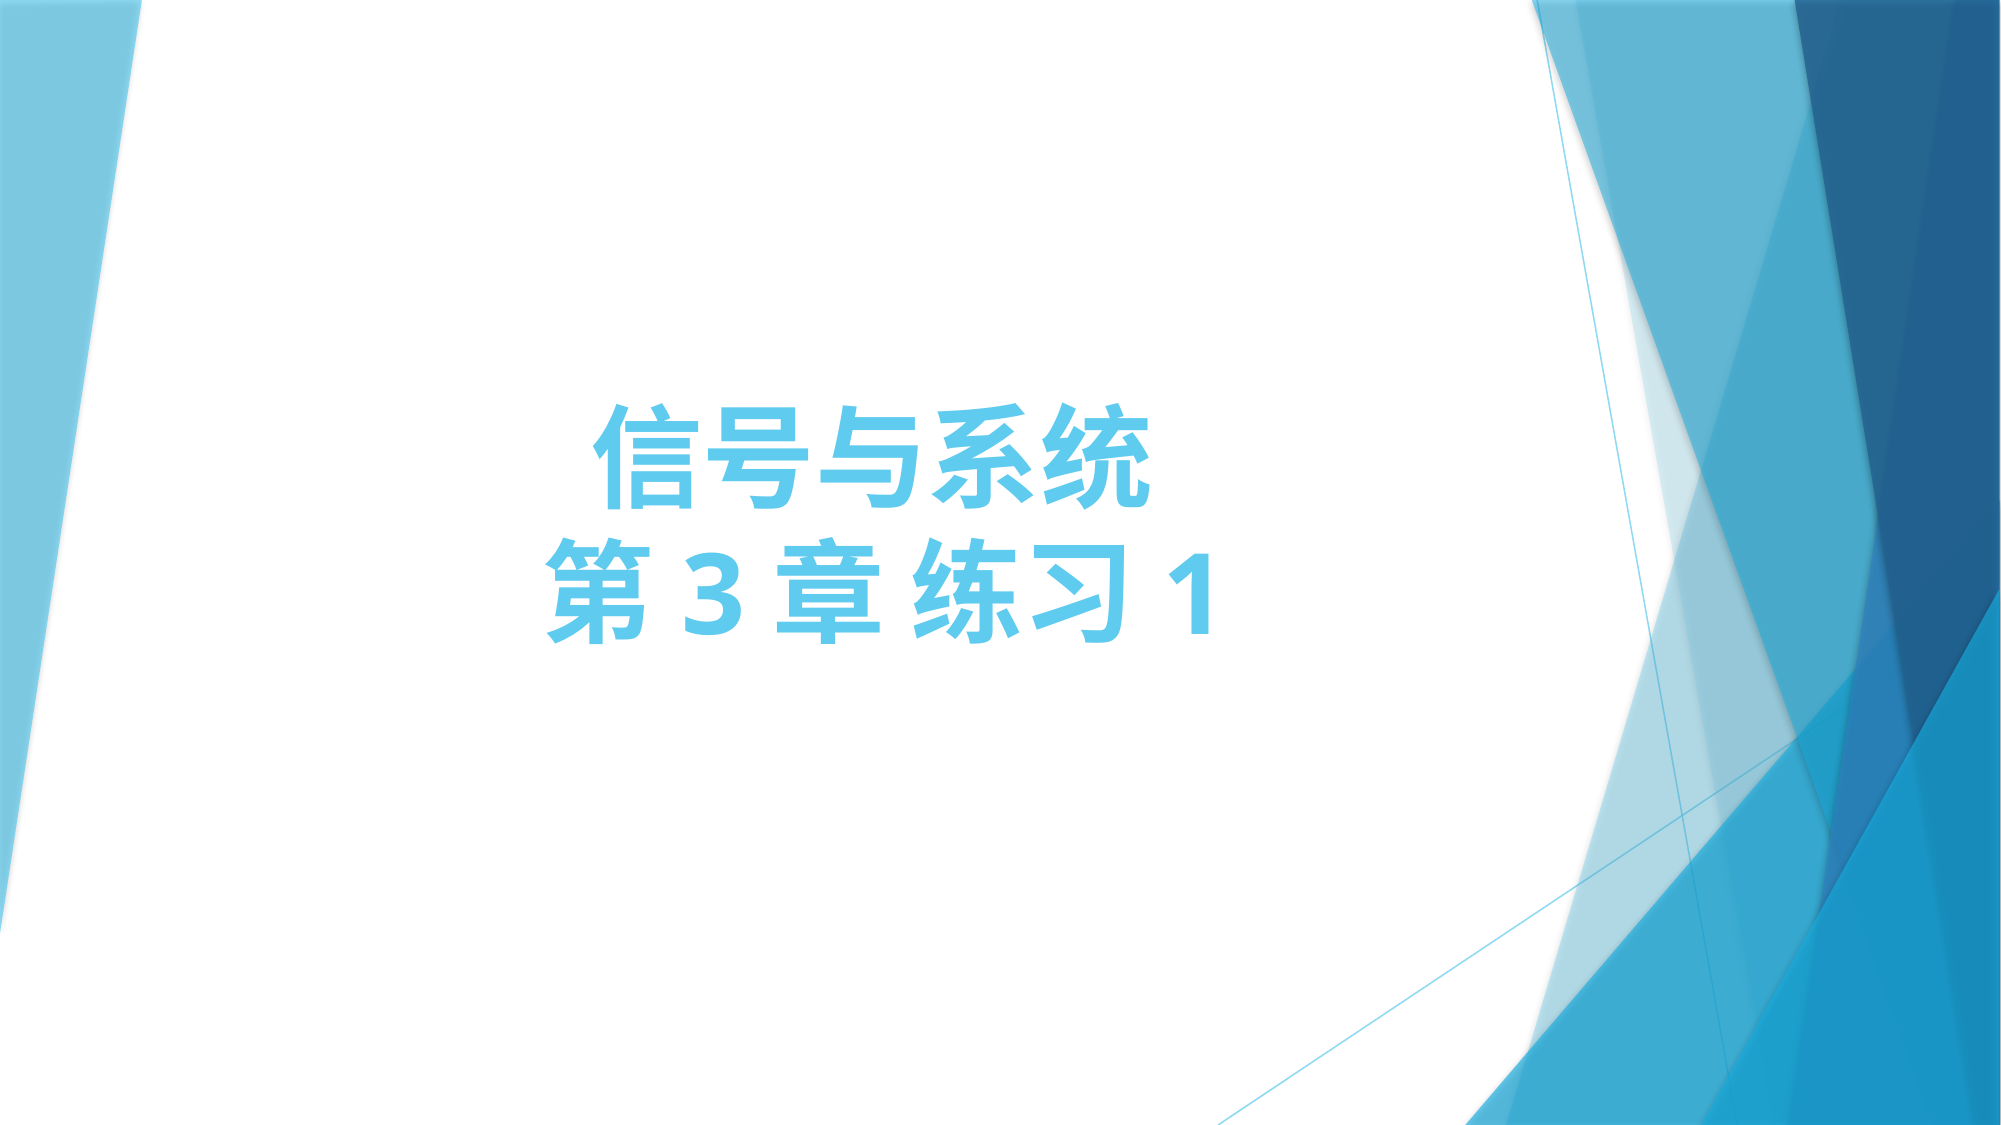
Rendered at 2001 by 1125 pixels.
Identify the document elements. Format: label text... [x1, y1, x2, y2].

title 信号与系统 第3章 练习1 [247, 394, 1522, 665]
